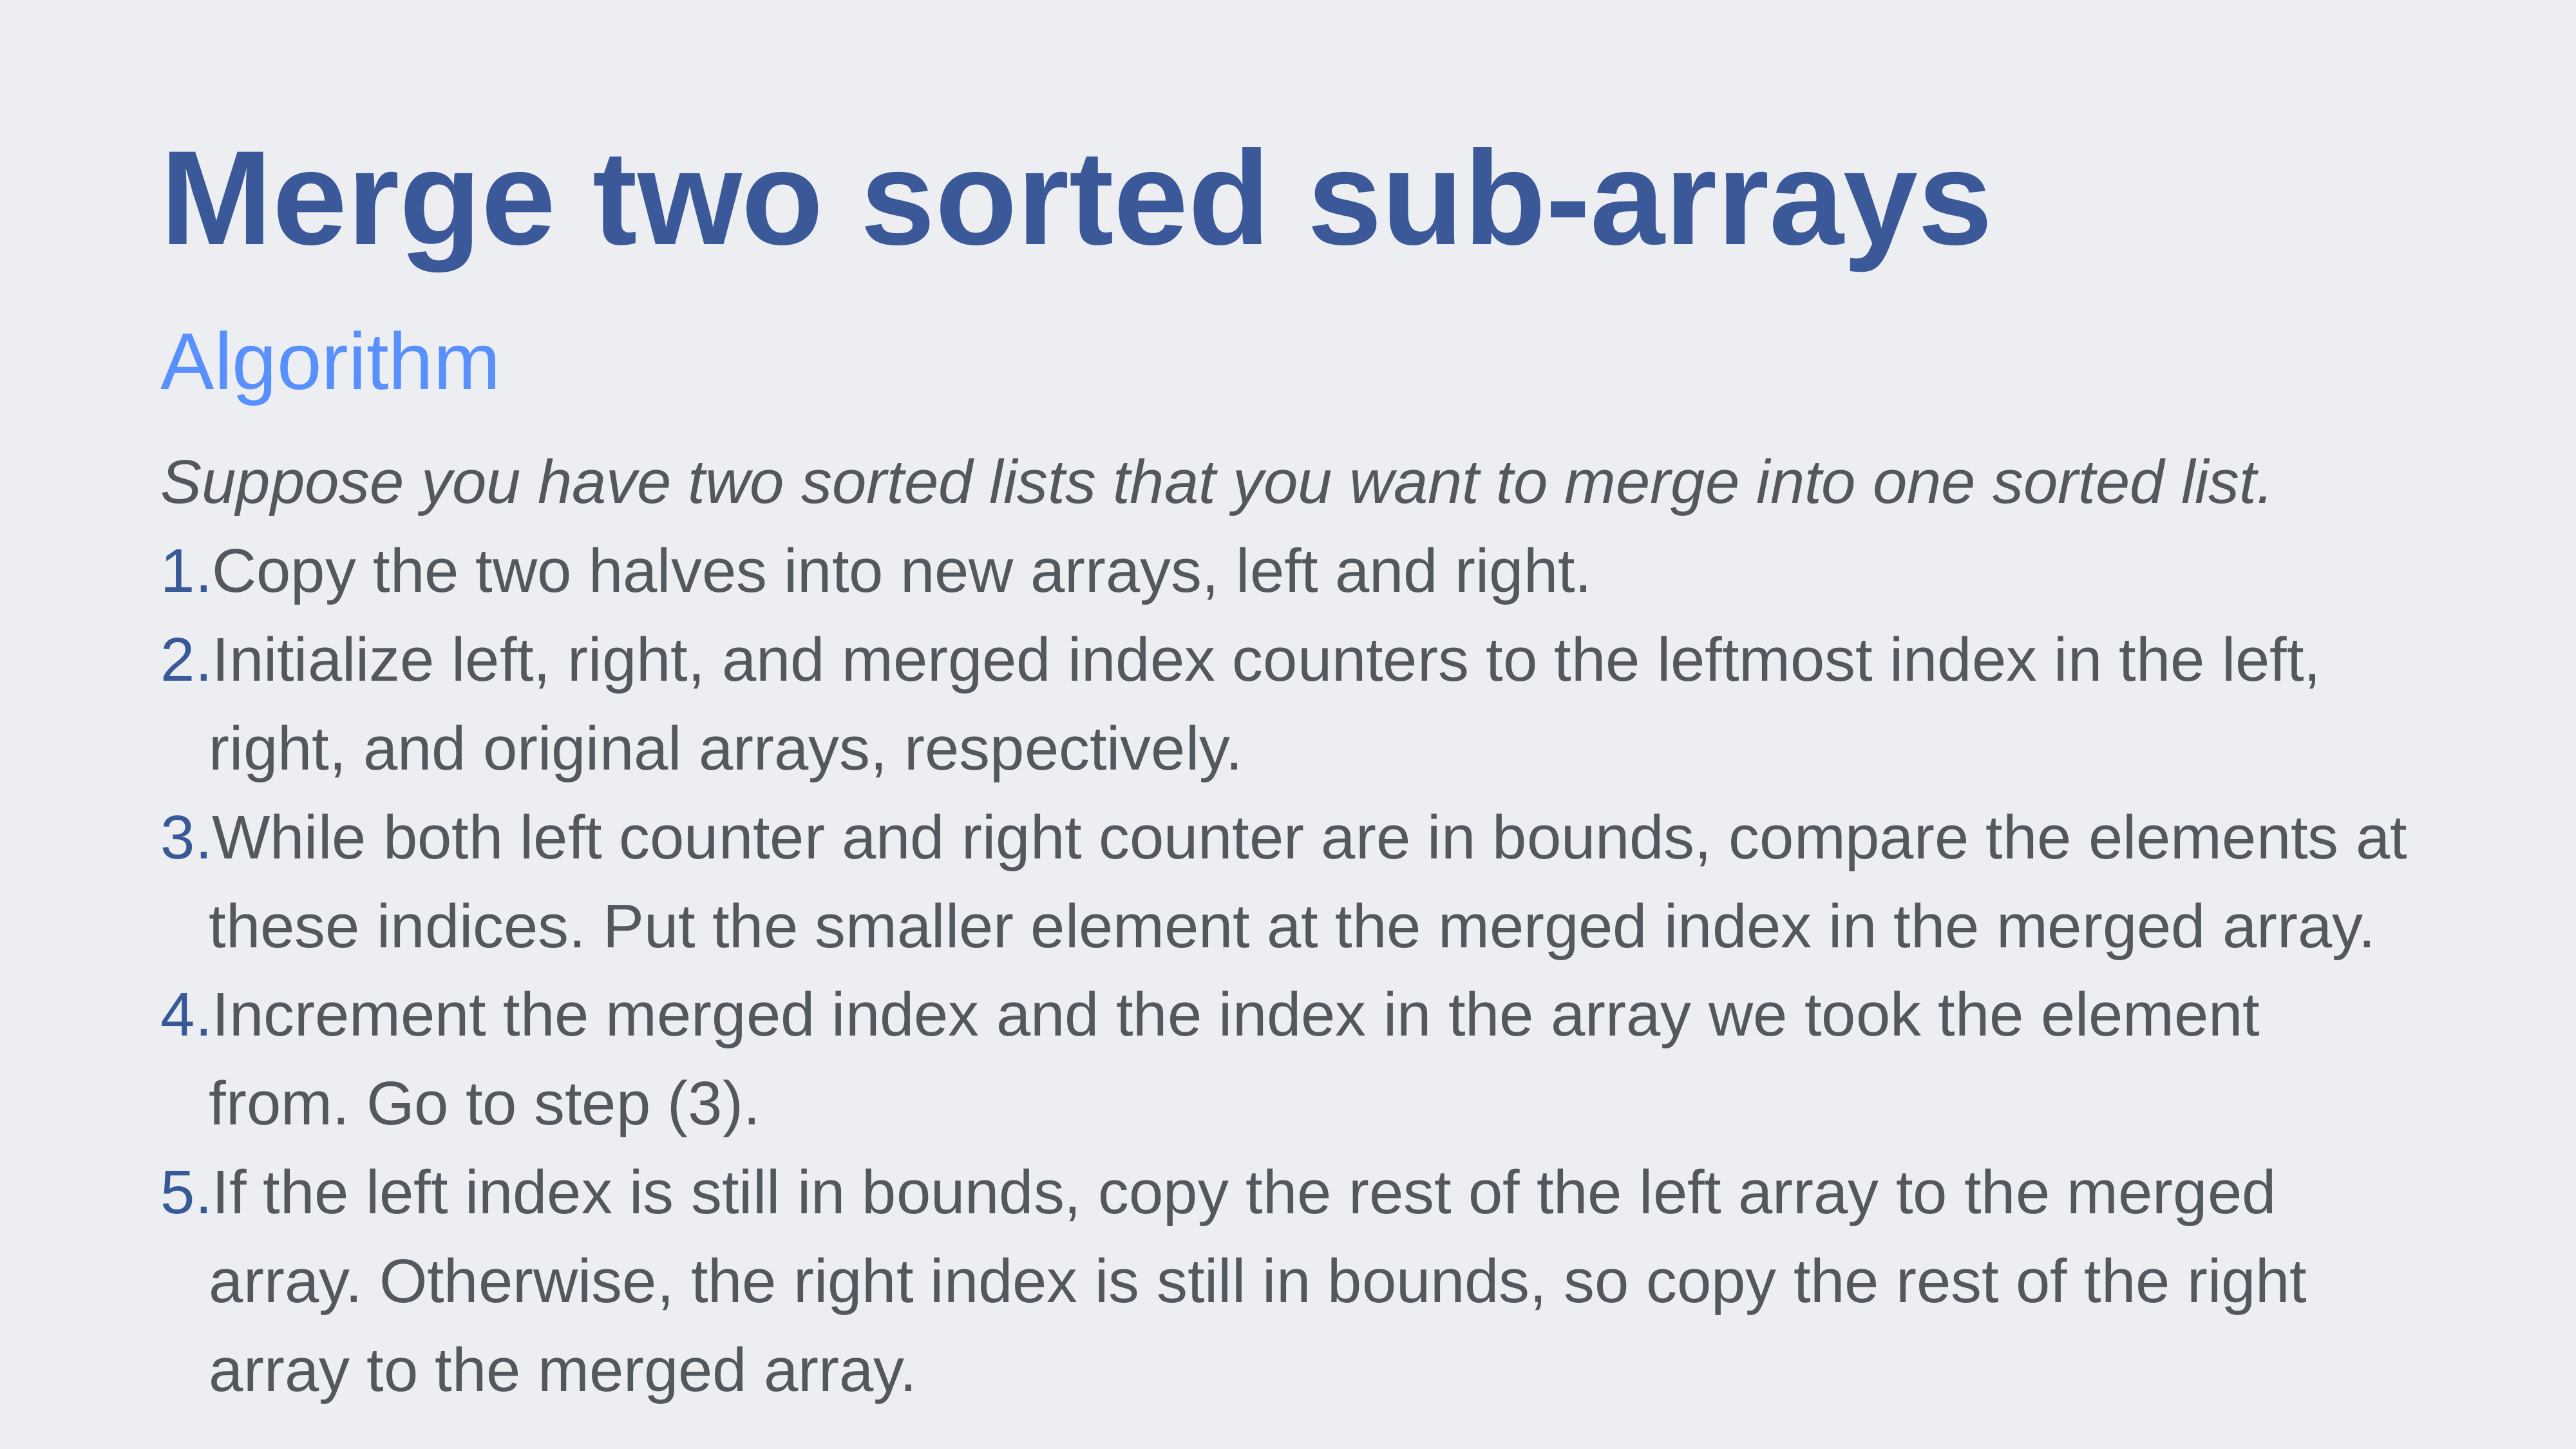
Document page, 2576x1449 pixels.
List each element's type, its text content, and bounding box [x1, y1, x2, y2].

title Merge two sorted sub-arrays [160, 109, 2415, 305]
list Algorithm [160, 308, 2415, 427]
list Suppose you have two sorted lists that you want to merge into one sorted list. Copy the two halves into new arrays, left and right. Initialize left, right, and merged index counters to the leftmost index in the left, right, and original arrays, respectively. While both left counter and right counter are in bounds, compare the elements at these indices. Put the smaller element at the merged index in the merged array. Increment the merged index and the index in the array we took the element from. Go to step (3). If the left index is still in bounds, copy the rest of the left array to the merged array. Otherwise, the right index is still in bounds, so copy the rest of the right array to the merged array. [160, 427, 2415, 1322]
